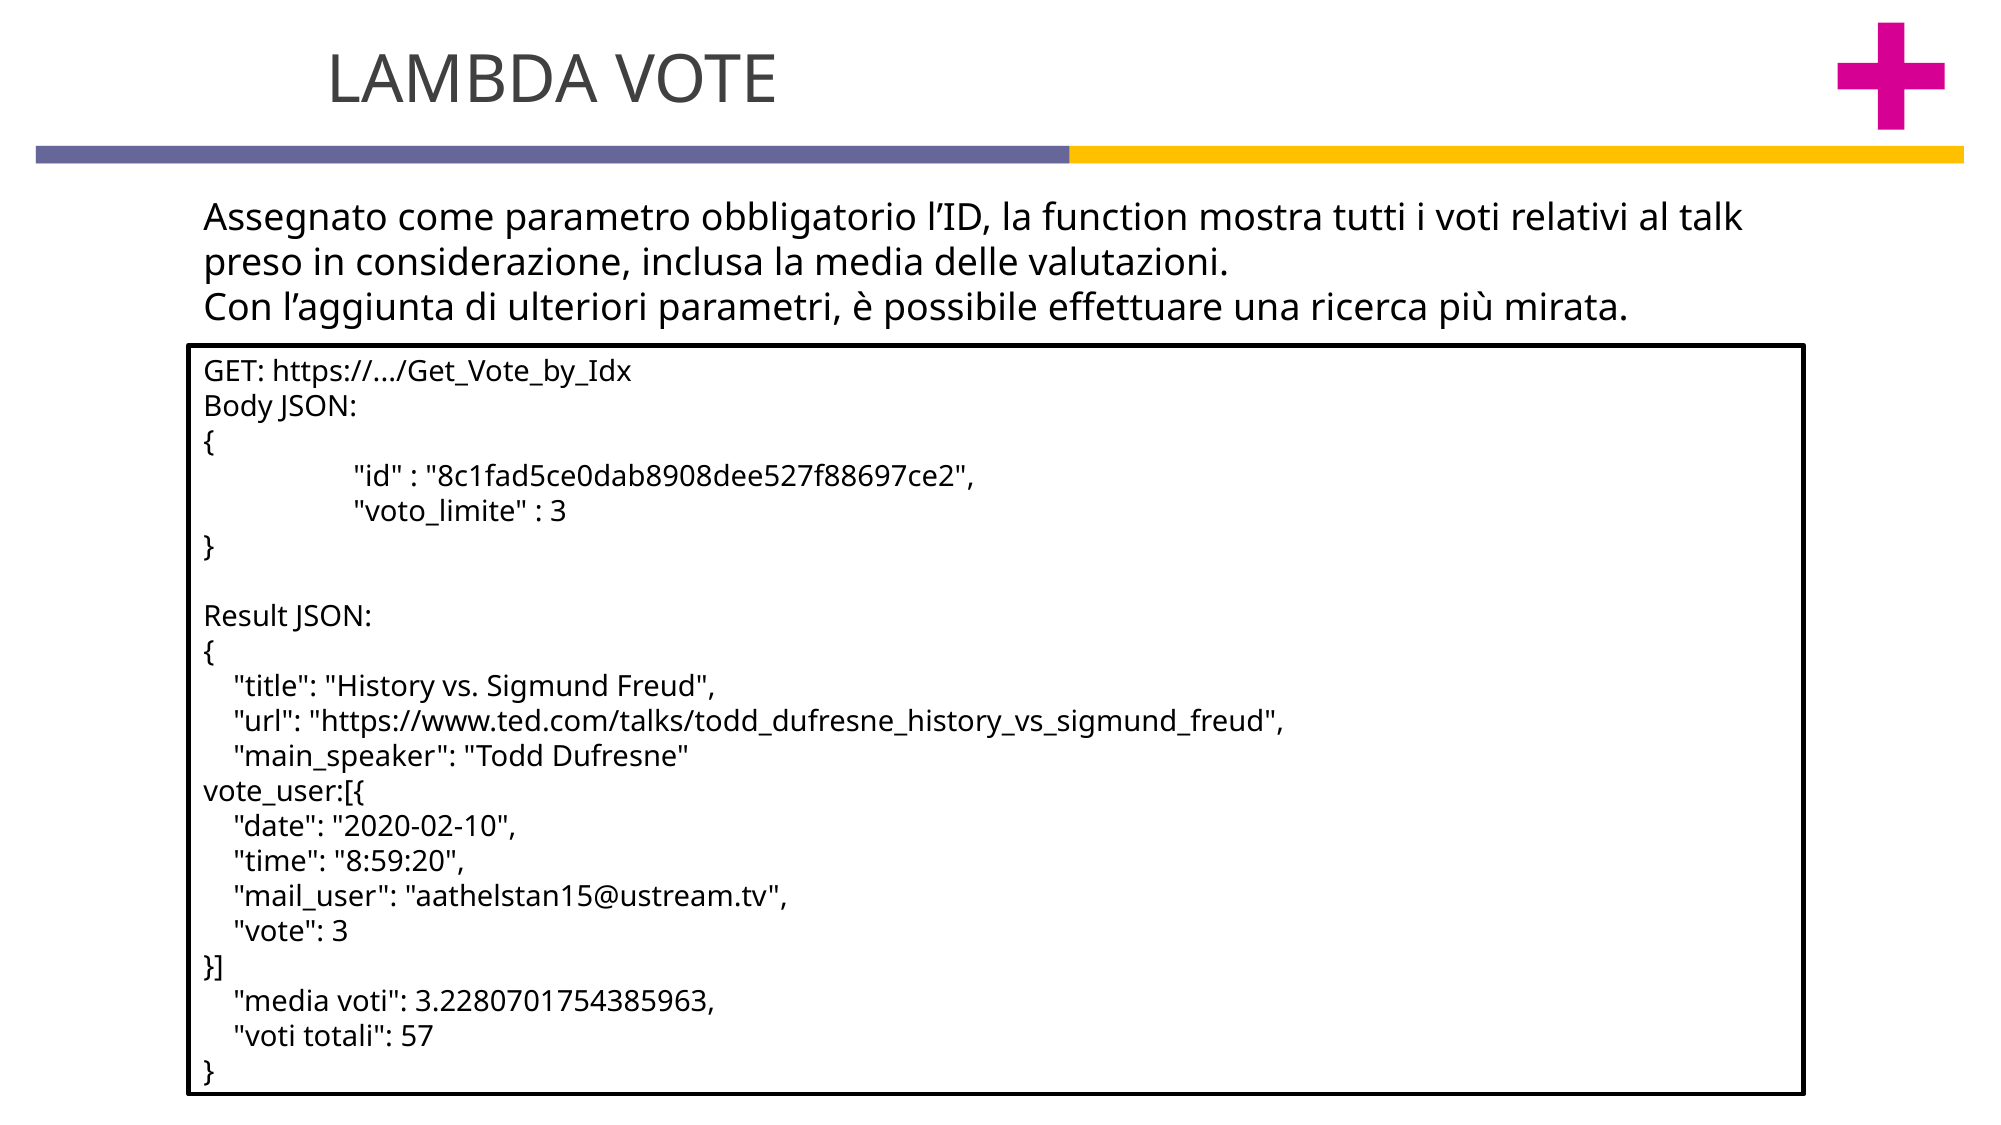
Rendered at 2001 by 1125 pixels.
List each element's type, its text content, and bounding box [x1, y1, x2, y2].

text_box [35, 145, 1070, 164]
text_box LAMBDA VOTE [207, 28, 898, 123]
text_box GET: https://.../Get_Vote_by_Idx Body JSON: { "id" : "8c1fad5ce0dab8908dee527f88697ce2", "voto_limite" : 3 } Result JSON: { "title": "History vs. Sigmund Freud", "url": "https://www.ted.com/talks/todd_dufresne_history_vs_sigmund_freud", "main_speaker": "Todd Dufresne" vote_user:[{ "date": "2020-02-10", "time": "8:59:20", "mail_user": "aathelstan15@ustream.tv", "vote": 3 }] "media voti": 3.2280701754385963, "voti totali": 57 } [188, 345, 1804, 1095]
text_box Assegnato come parametro obbligatorio l’ID, la function mostra tutti i voti relativi al talk preso in considerazione, inclusa la media delle valutazioni. Con l’aggiunta di ulteriori parametri, è possibile effettuare una ricerca più mirata. [188, 185, 1812, 335]
text_box [1070, 145, 1965, 164]
text_box [1837, 22, 1946, 131]
